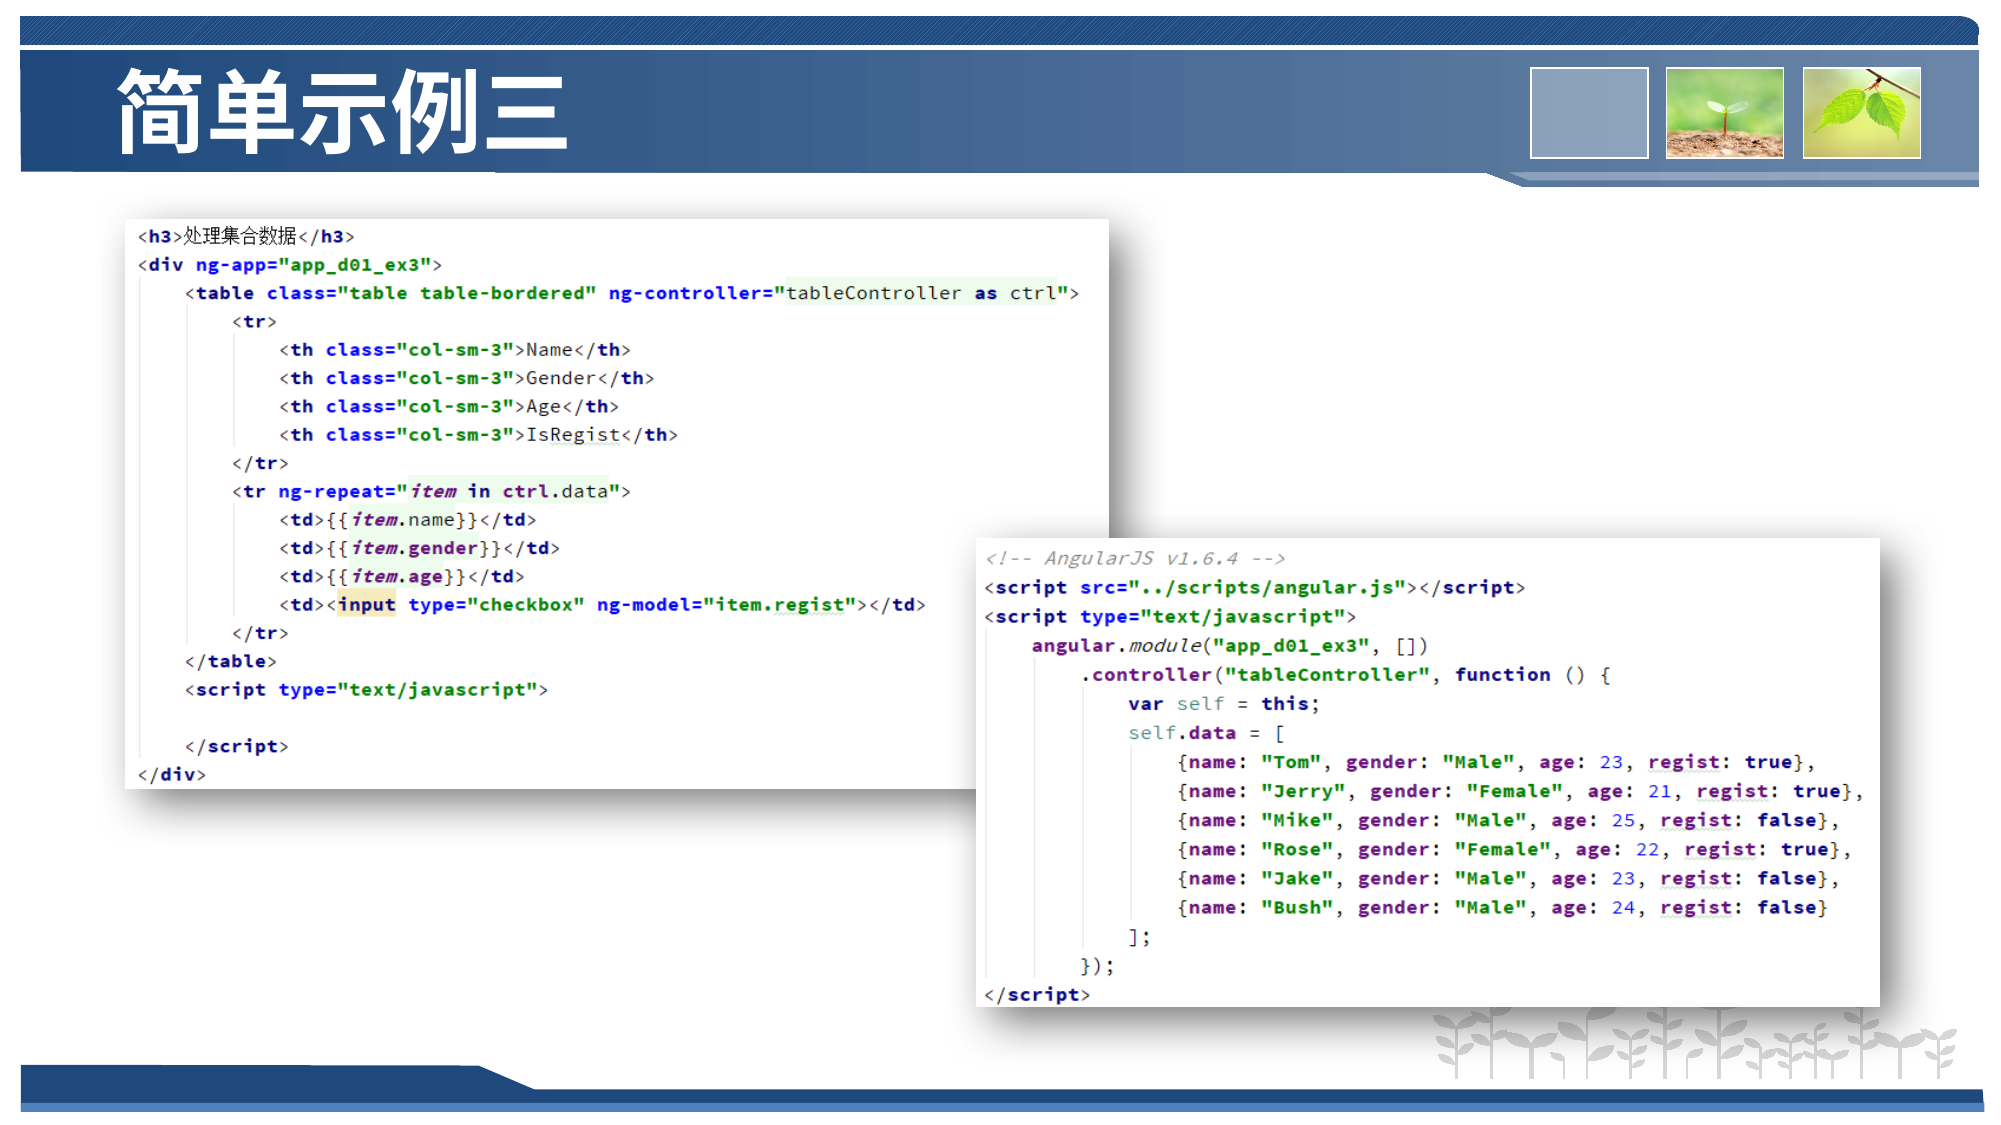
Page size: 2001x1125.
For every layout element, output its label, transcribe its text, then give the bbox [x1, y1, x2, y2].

title 简单示例三 [99, 39, 1517, 182]
picture [125, 219, 1880, 1007]
picture [1667, 69, 1783, 157]
picture [1804, 69, 1920, 157]
